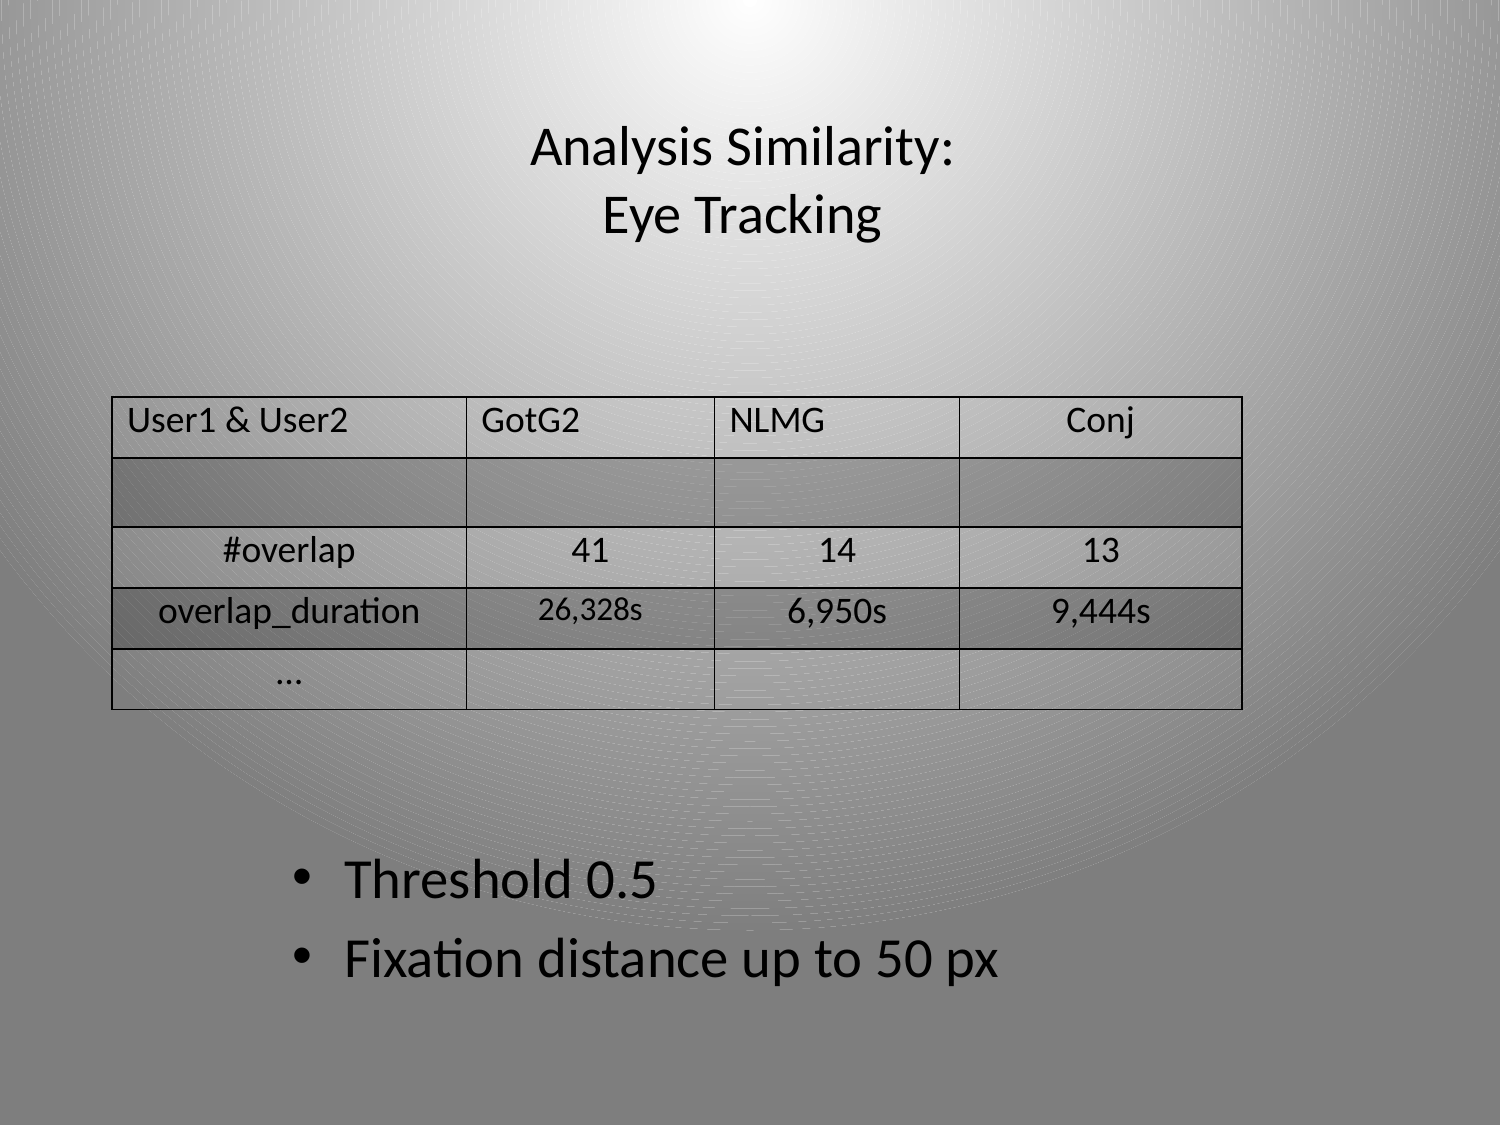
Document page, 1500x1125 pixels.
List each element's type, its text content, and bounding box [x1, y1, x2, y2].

table_cell … [113, 650, 466, 709]
table_cell [960, 650, 1241, 709]
table_cell #overlap [113, 528, 466, 587]
table_cell [960, 459, 1241, 526]
table_cell 26,328s [467, 589, 714, 648]
table_cell [113, 459, 466, 526]
table_cell [467, 650, 714, 709]
title Analysis Similarity: Eye Tracking [123, 101, 1362, 252]
table_header Conj [960, 398, 1241, 457]
table_cell 6,950s [715, 589, 959, 648]
list Threshold 0.5 Fixation distance up to 50 px [277, 834, 1278, 998]
table_header User1 & User2 [113, 398, 466, 457]
table_cell 9,444s [960, 589, 1241, 648]
table_header GotG2 [467, 398, 714, 457]
table_cell 13 [960, 528, 1241, 587]
table_cell [715, 650, 959, 709]
table_cell [467, 459, 714, 526]
table_header NLMG [715, 398, 959, 457]
table_cell overlap_duration [113, 589, 466, 648]
table_cell [715, 459, 959, 526]
table_cell 41 [467, 528, 714, 587]
table_cell 14 [715, 528, 959, 587]
